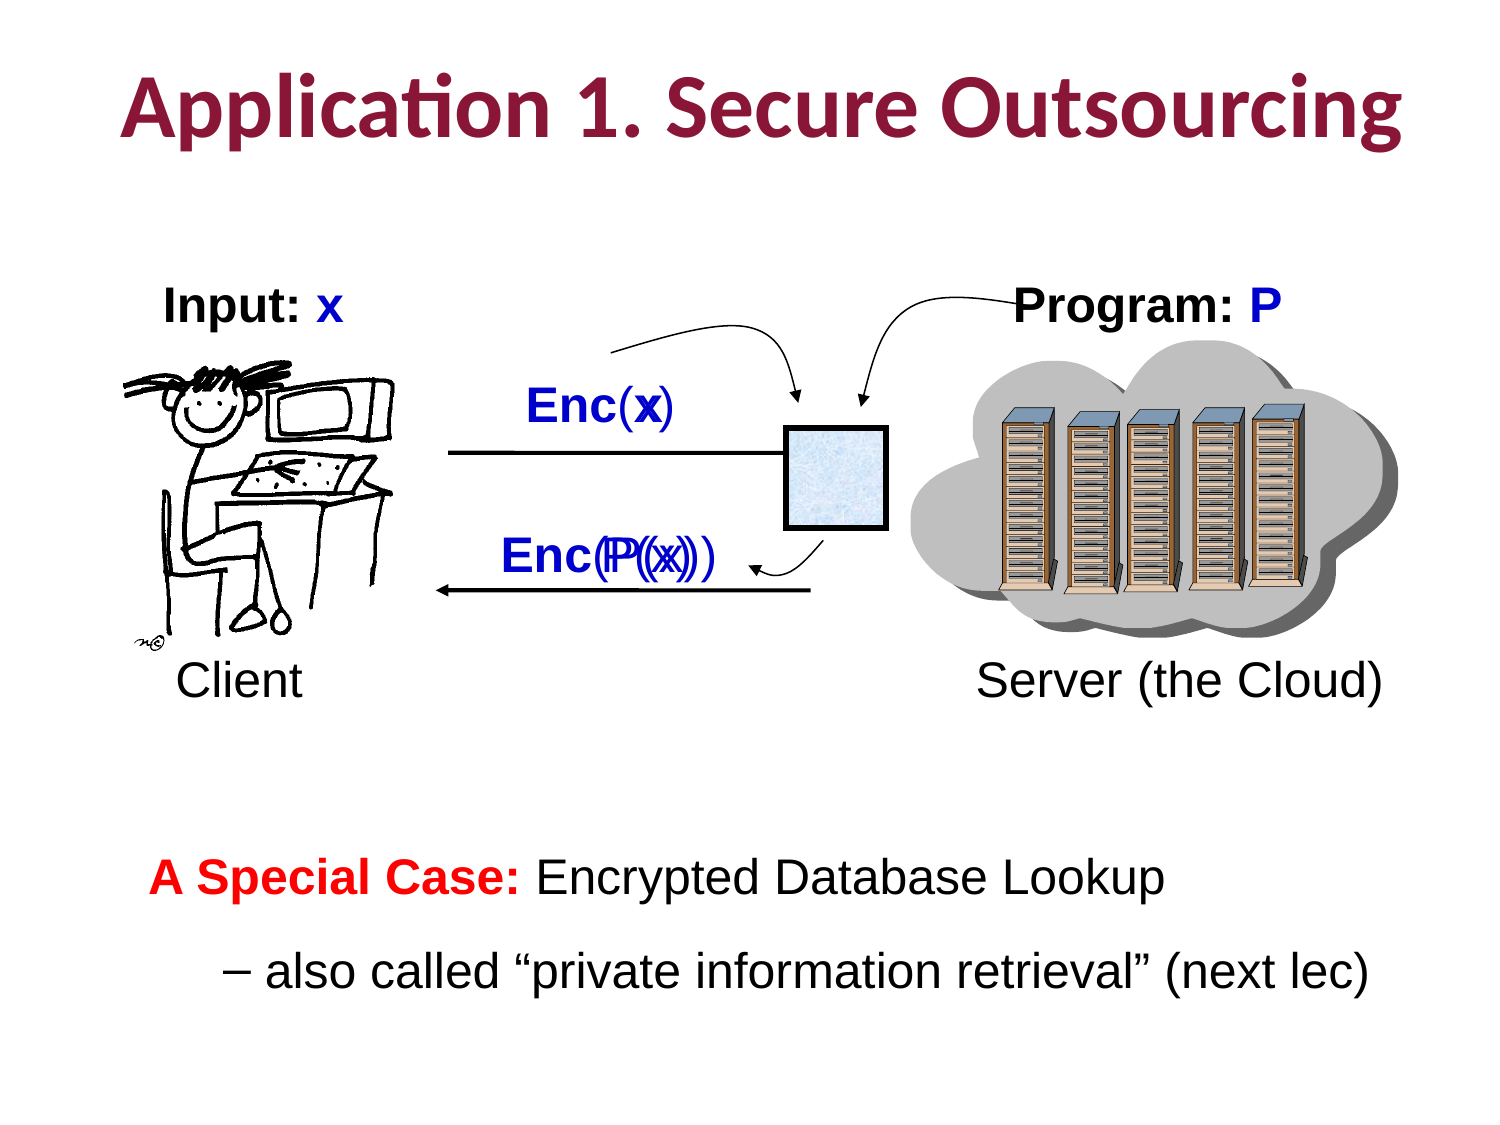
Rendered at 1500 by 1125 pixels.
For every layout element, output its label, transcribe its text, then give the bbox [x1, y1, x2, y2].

title Application 1. Secure Outsourcing [0, 7, 1500, 195]
text_box also called “private information retrieval” (next lec) [208, 918, 1409, 1019]
text_box Client [160, 662, 336, 728]
text_box Enc(x) [510, 365, 605, 441]
text_box [435, 584, 485, 597]
picture [910, 340, 1399, 638]
text_box Input: x [148, 252, 449, 353]
text_box P(x) [585, 515, 849, 591]
text_box Enc(P(x)) [485, 515, 585, 591]
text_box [610, 290, 1036, 579]
picture [122, 352, 400, 654]
text_box A Special Case: Encrypted Database Lookup [133, 805, 1334, 944]
text_box Server (the Cloud) [960, 627, 1449, 728]
text_box Program: P [998, 252, 1299, 338]
